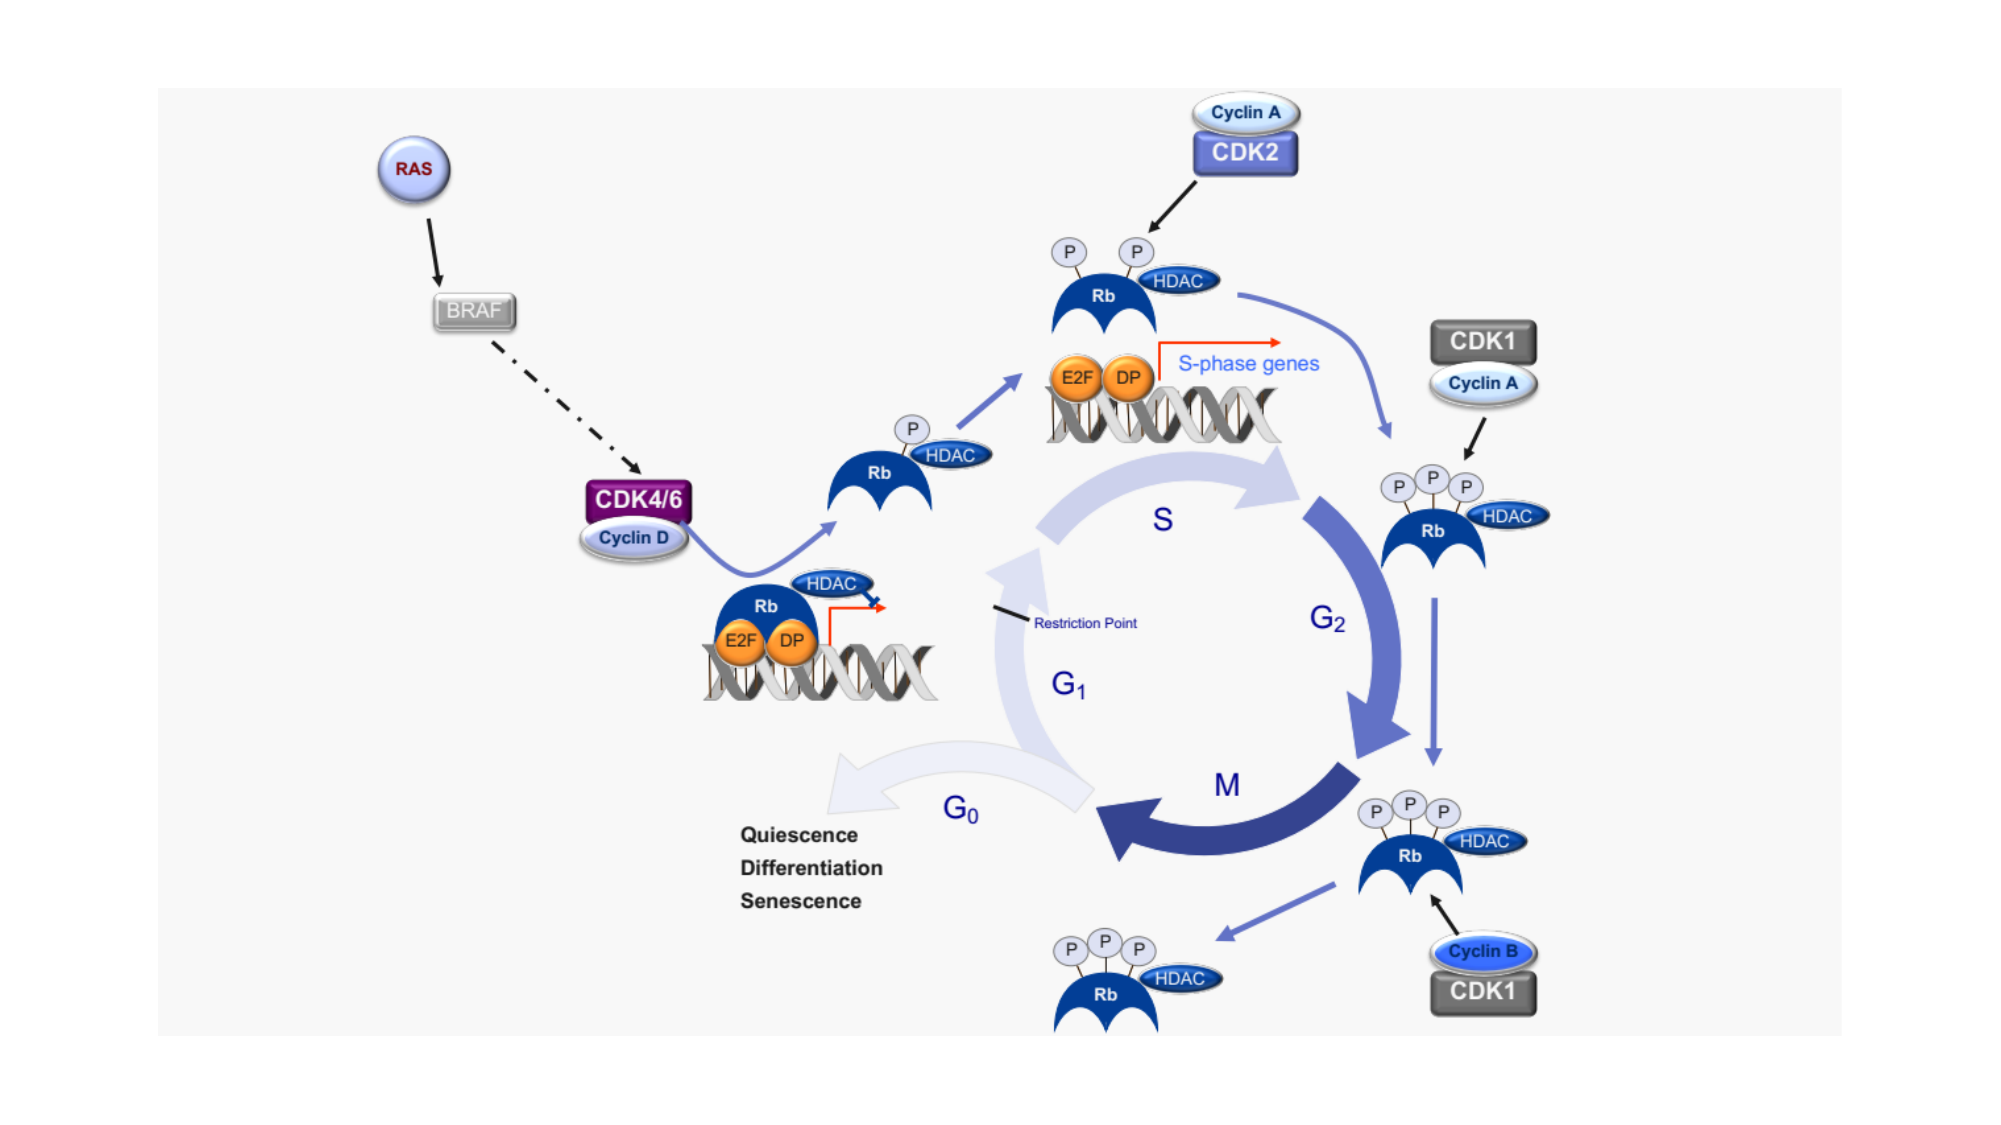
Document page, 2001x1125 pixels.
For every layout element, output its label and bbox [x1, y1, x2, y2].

picture [158, 88, 1842, 1036]
